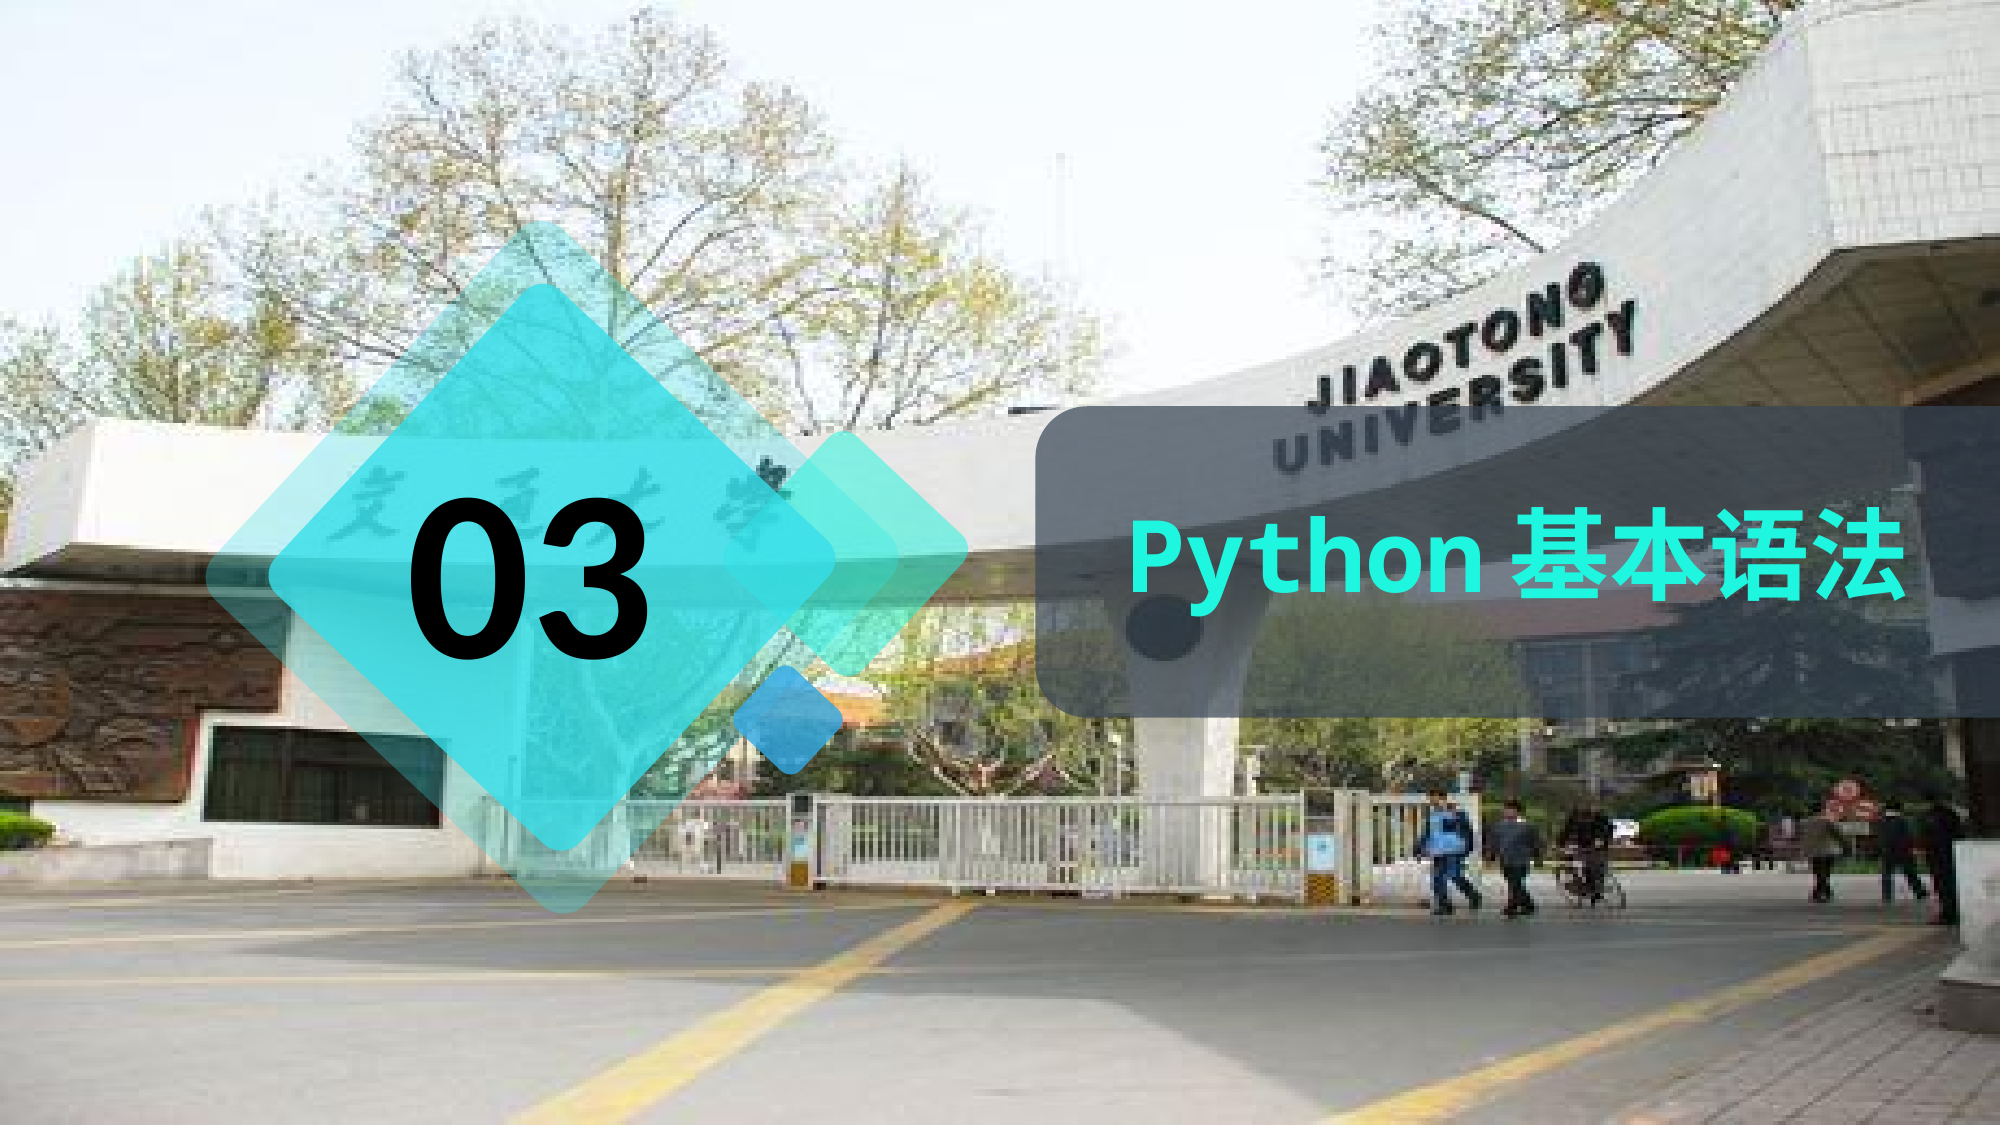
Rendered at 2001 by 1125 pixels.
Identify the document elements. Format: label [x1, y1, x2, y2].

picture [0, 0, 2000, 1125]
text_box [1035, 406, 2000, 718]
